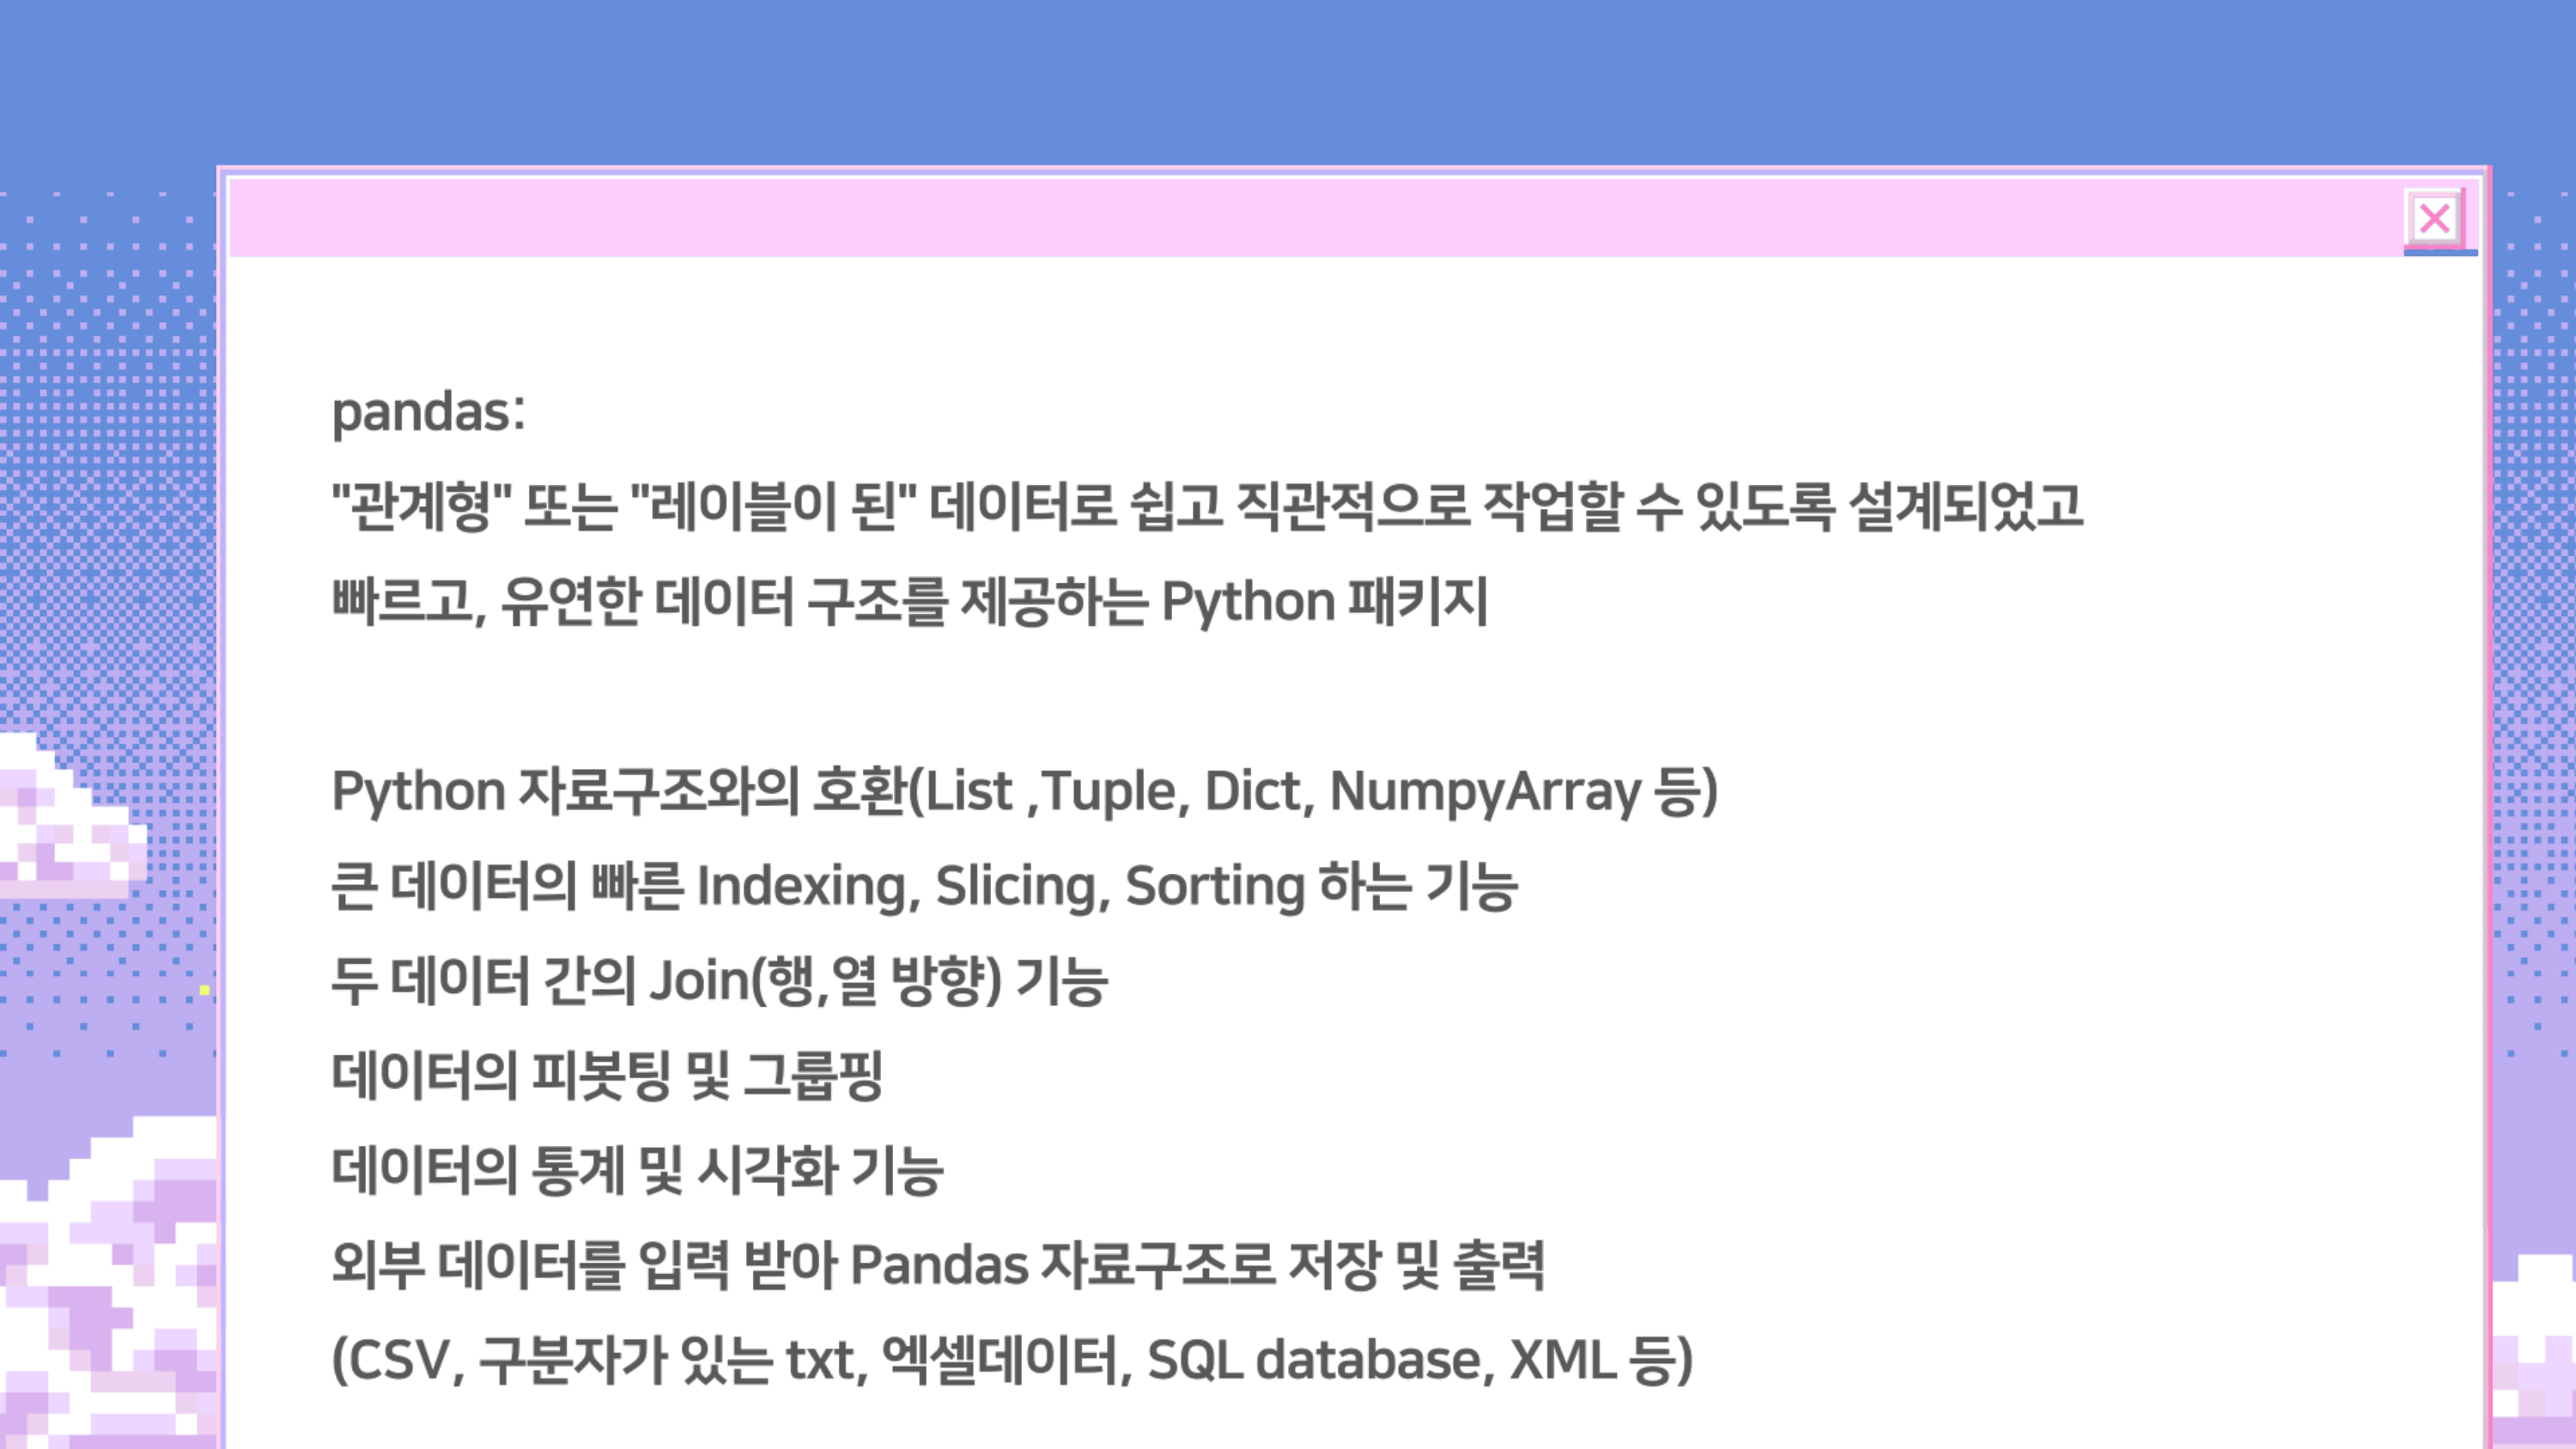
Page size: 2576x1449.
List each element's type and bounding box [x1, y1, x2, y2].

text_box [216, 165, 2493, 1449]
picture [322, 367, 2122, 1434]
text_box [0, 0, 2576, 1449]
